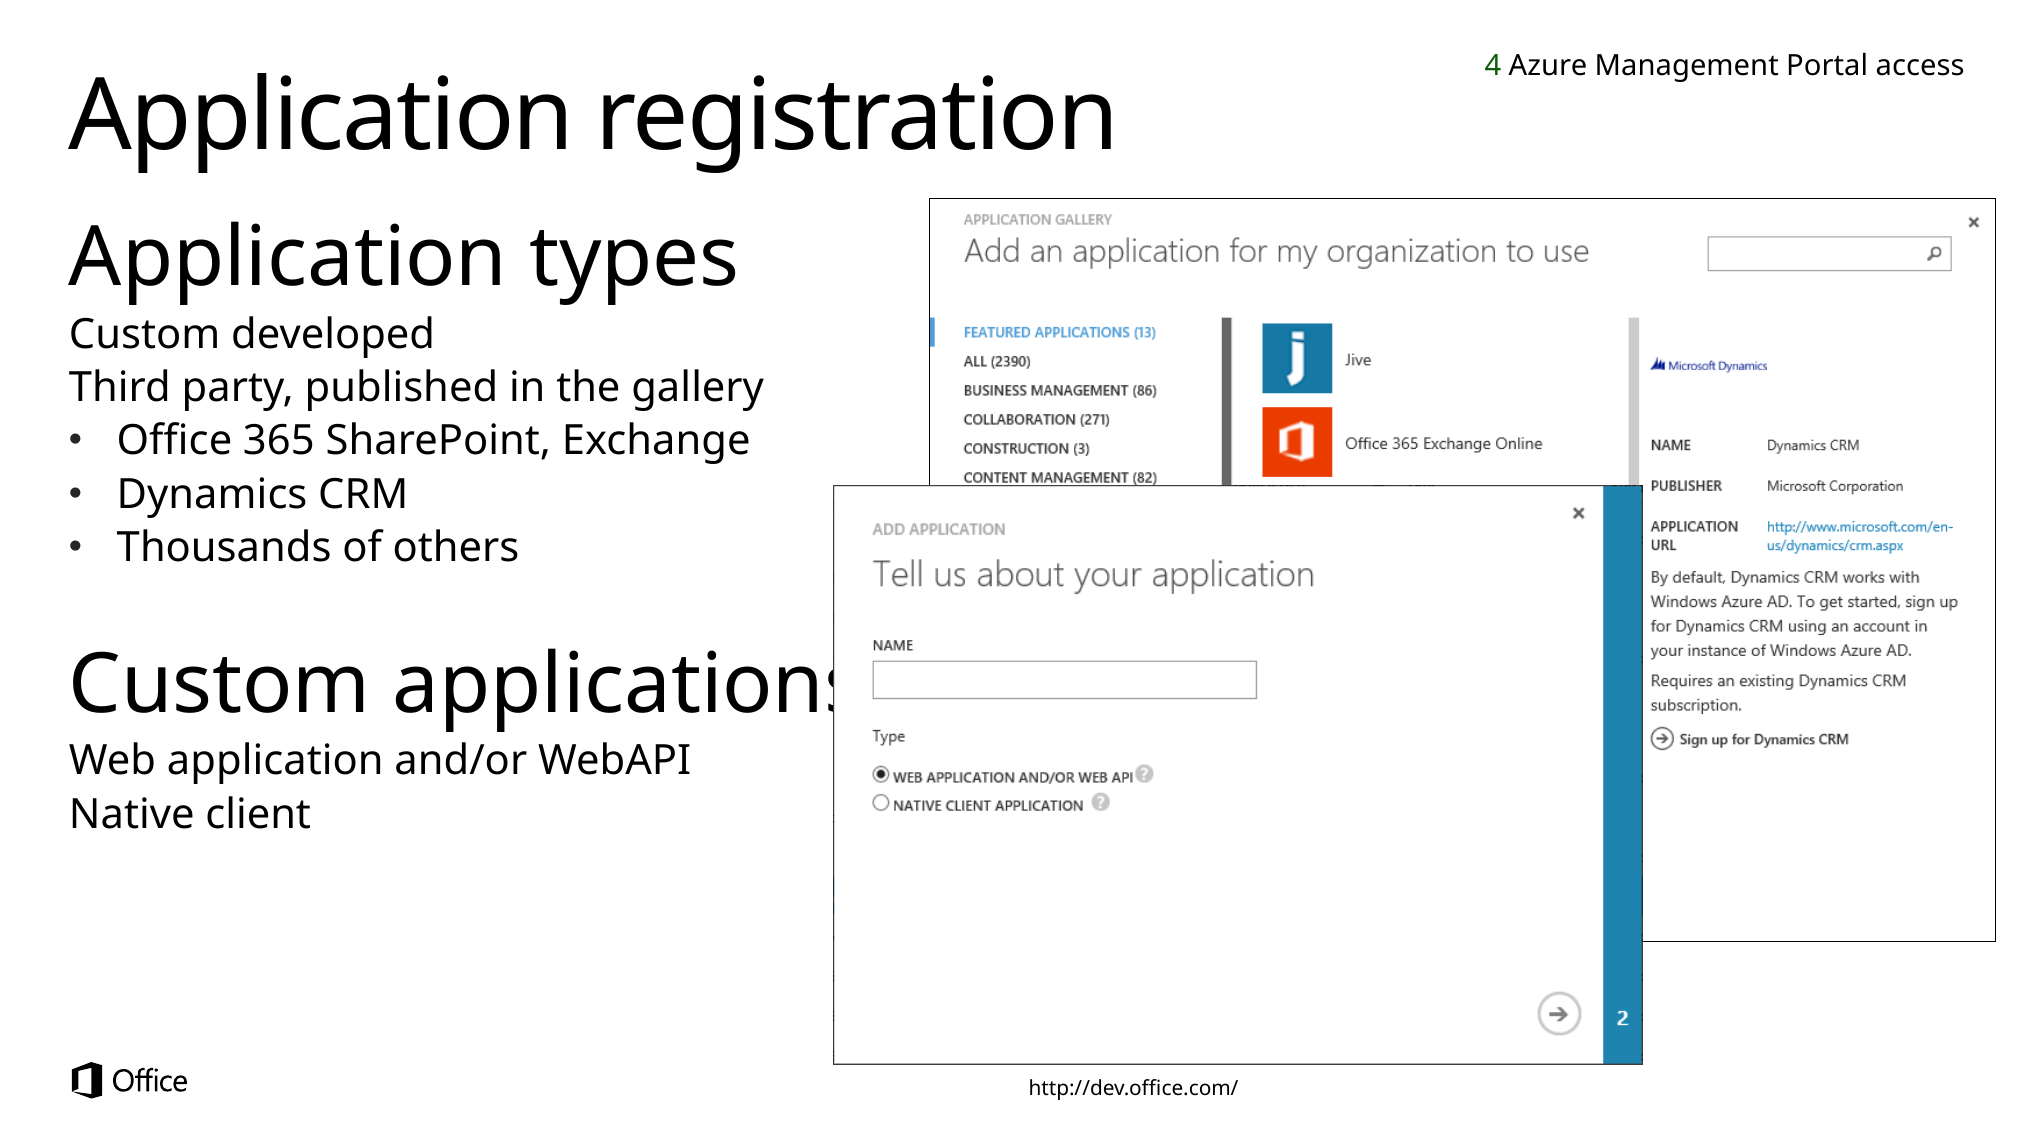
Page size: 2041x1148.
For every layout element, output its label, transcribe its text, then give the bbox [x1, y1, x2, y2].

footer 4 Azure Management Portal access [1306, 48, 1996, 110]
title Application registration [45, 48, 1996, 198]
picture [832, 198, 1996, 1066]
list Application types Custom developed Third party, published in the gallery Office 365 SharePoint, Exchange Dynamics CRM Thousands of others Custom applications Web application and/or WebAPI Native client [45, 198, 929, 876]
